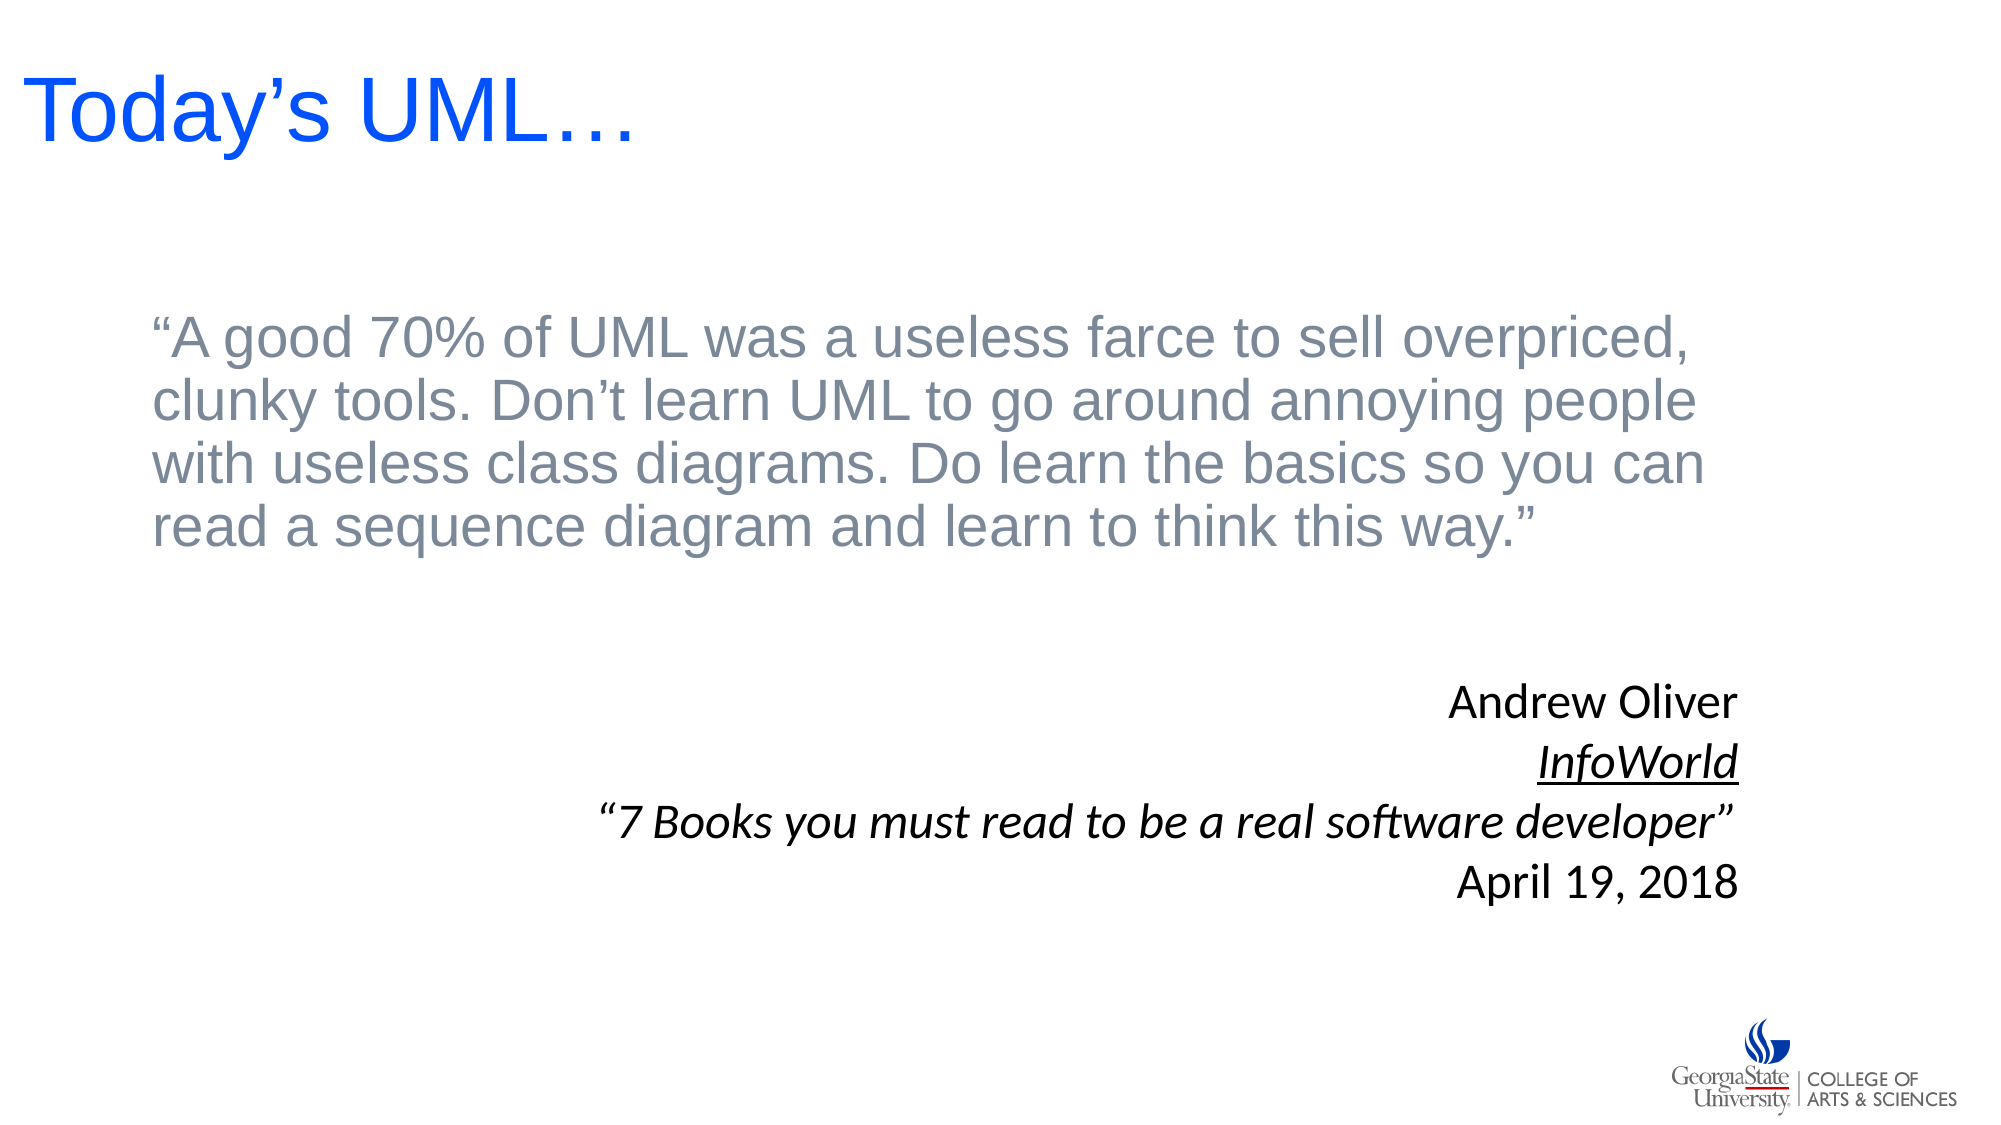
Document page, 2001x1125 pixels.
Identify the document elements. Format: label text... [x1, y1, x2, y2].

title Today’s UML… [7, 3, 1733, 221]
list “A good 70% of UML was a useless farce to sell overpriced, clunky tools. Don’t learn UML to go around annoying people with useless class diagrams. Do learn the basics so you can read a sequence diagram and learn to think this way.” [137, 299, 1759, 582]
picture [1671, 1005, 1959, 1121]
text_box Andrew Oliver InfoWorld “7 Books you must read to be a real software developer” April 19, 2018 [579, 660, 1754, 916]
